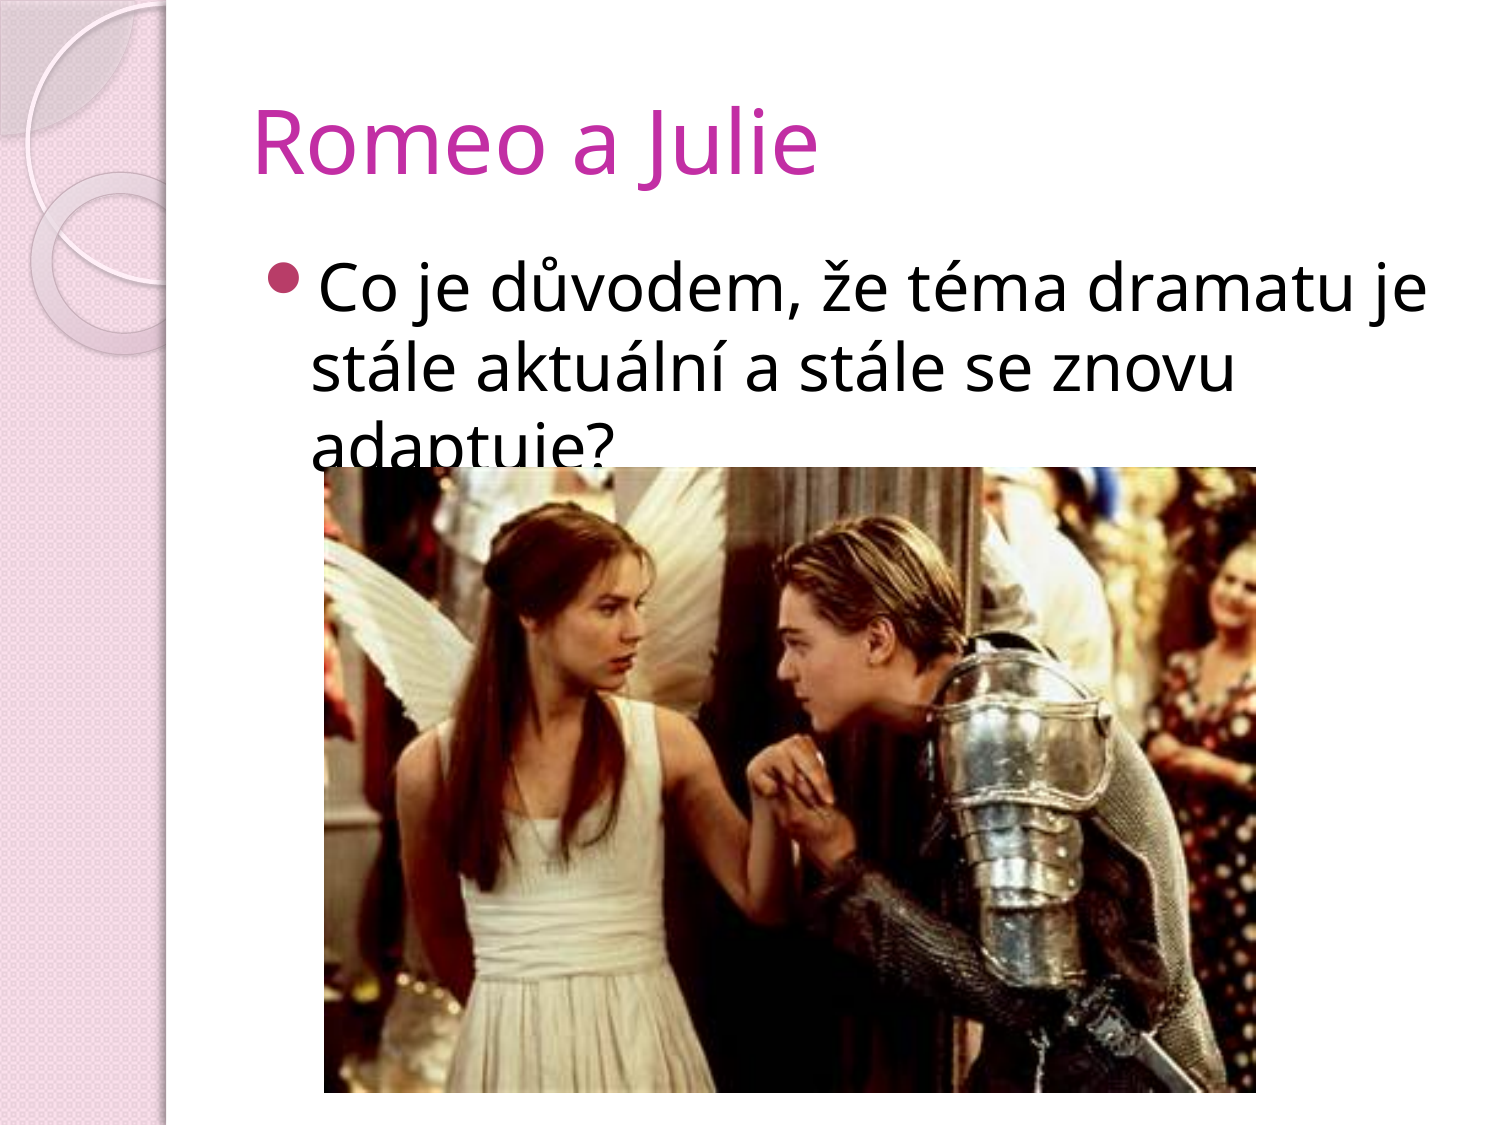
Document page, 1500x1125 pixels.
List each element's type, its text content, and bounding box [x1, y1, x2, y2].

picture [324, 467, 1256, 1093]
list Co je důvodem, že téma dramatu je stále aktuální a stále se znovu adaptuje? [235, 237, 1466, 1025]
title Romeo a Julie [235, 45, 1466, 233]
